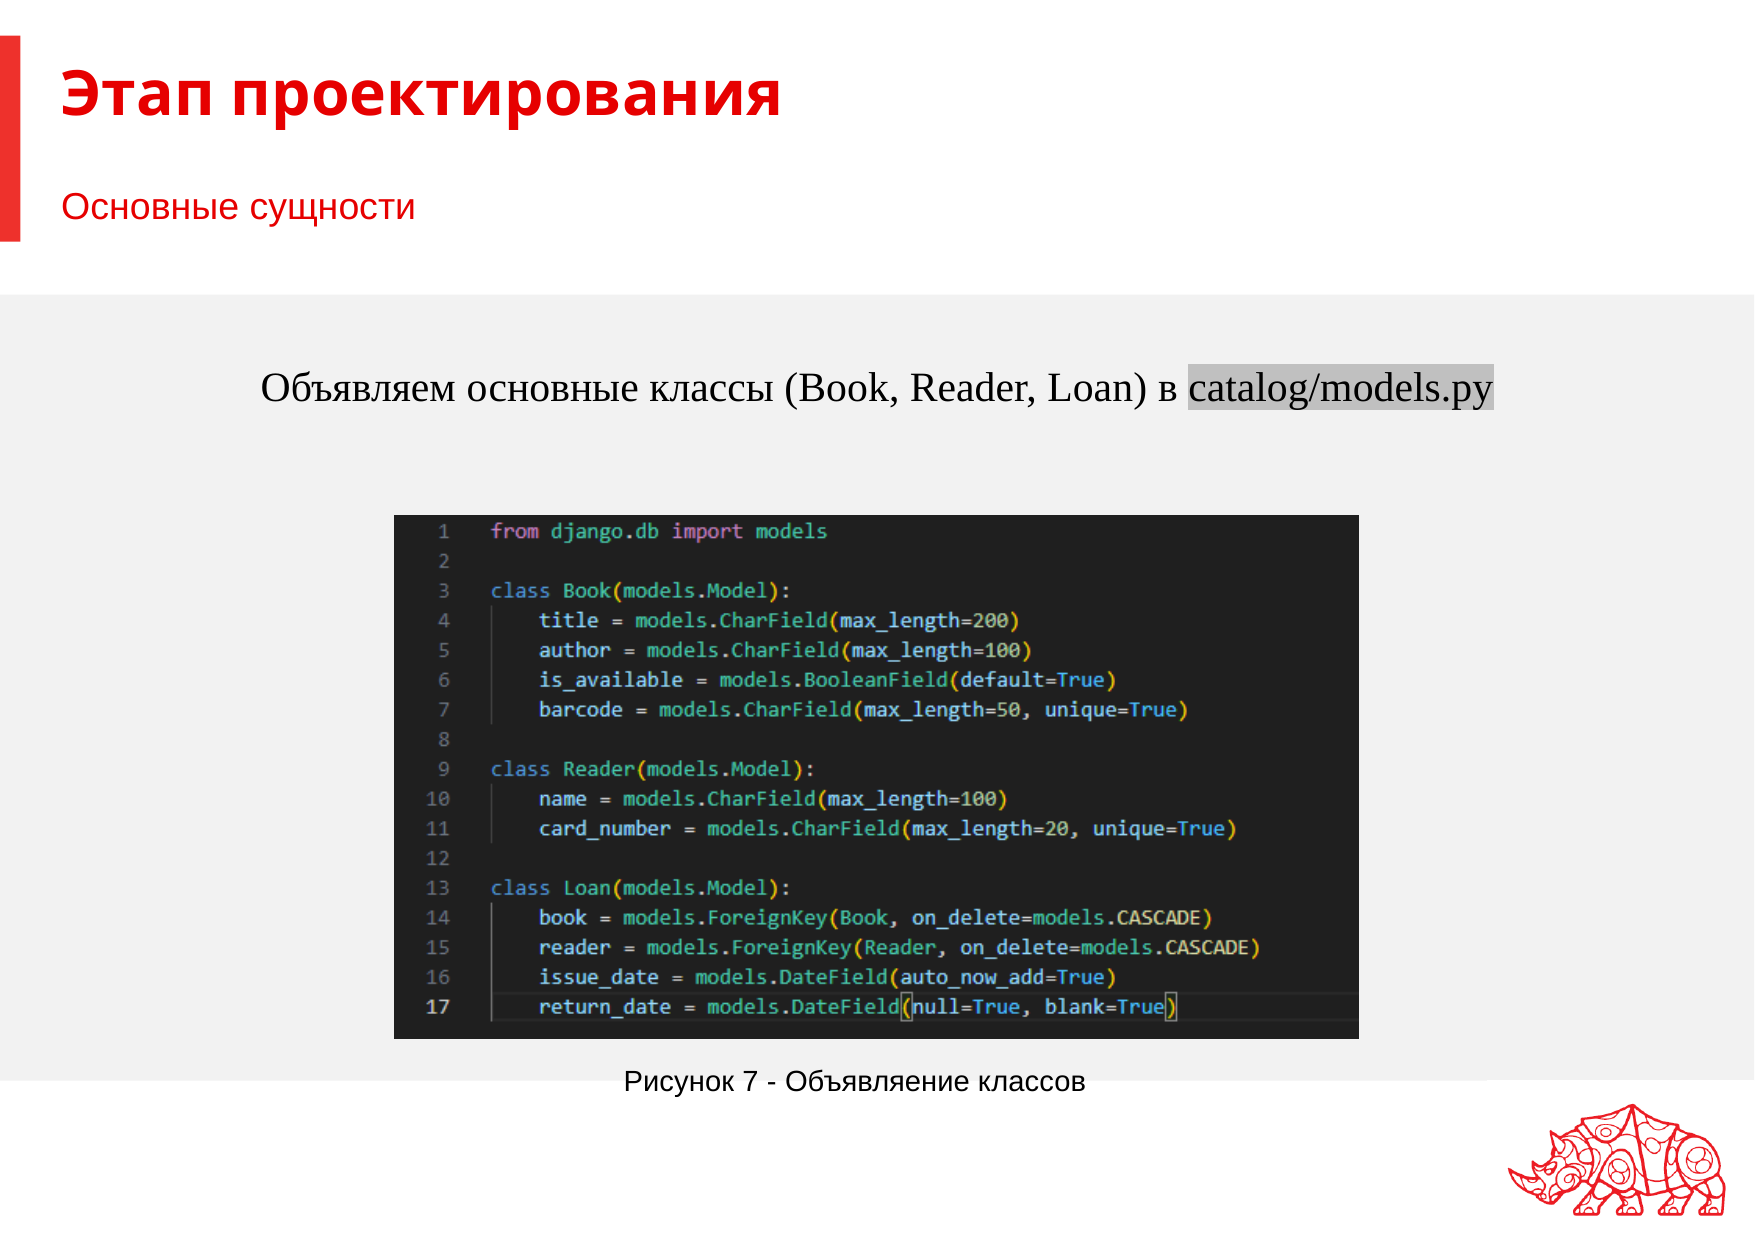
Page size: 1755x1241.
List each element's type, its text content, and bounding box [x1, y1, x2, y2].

list Основные сущности [44, 72, 1370, 236]
text_box Объявляем основные классы (Book, Reader, Loan) в catalog/models.py [233, 351, 1521, 417]
picture [1487, 1080, 1755, 1229]
picture [394, 515, 1360, 1040]
title Этап проектирования [60, 0, 1650, 200]
text_box Рисунок 7 - Объявляение классов [590, 1054, 1120, 1105]
